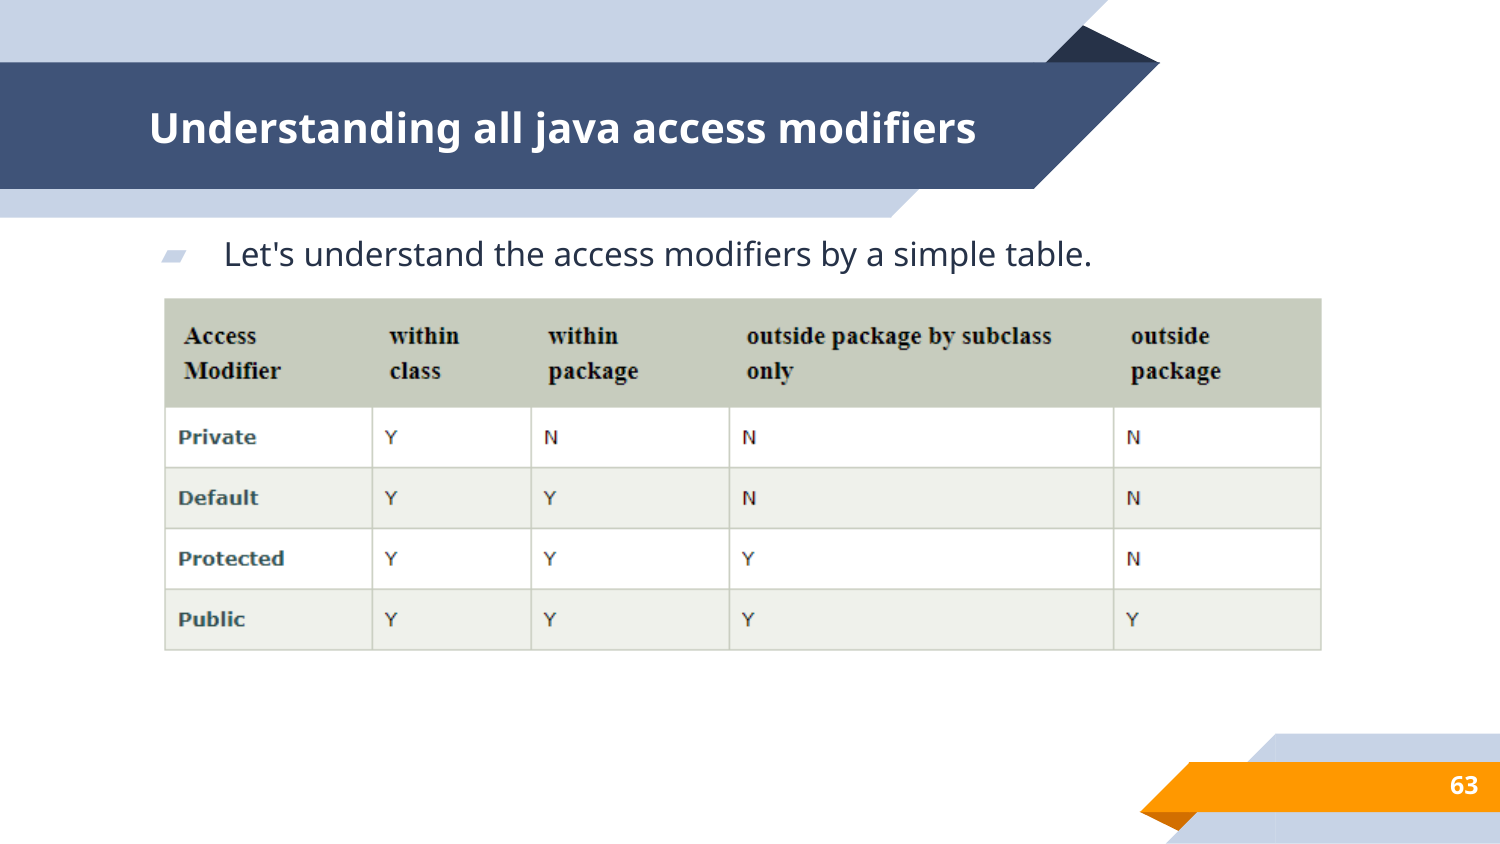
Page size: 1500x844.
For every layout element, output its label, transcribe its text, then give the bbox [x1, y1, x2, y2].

picture [160, 294, 1326, 657]
list Let's understand the access modifiers by a simple table. [133, 217, 1140, 734]
slide_number 63 [1249, 760, 1494, 813]
title Understanding all java access modifiers [133, 64, 1035, 190]
